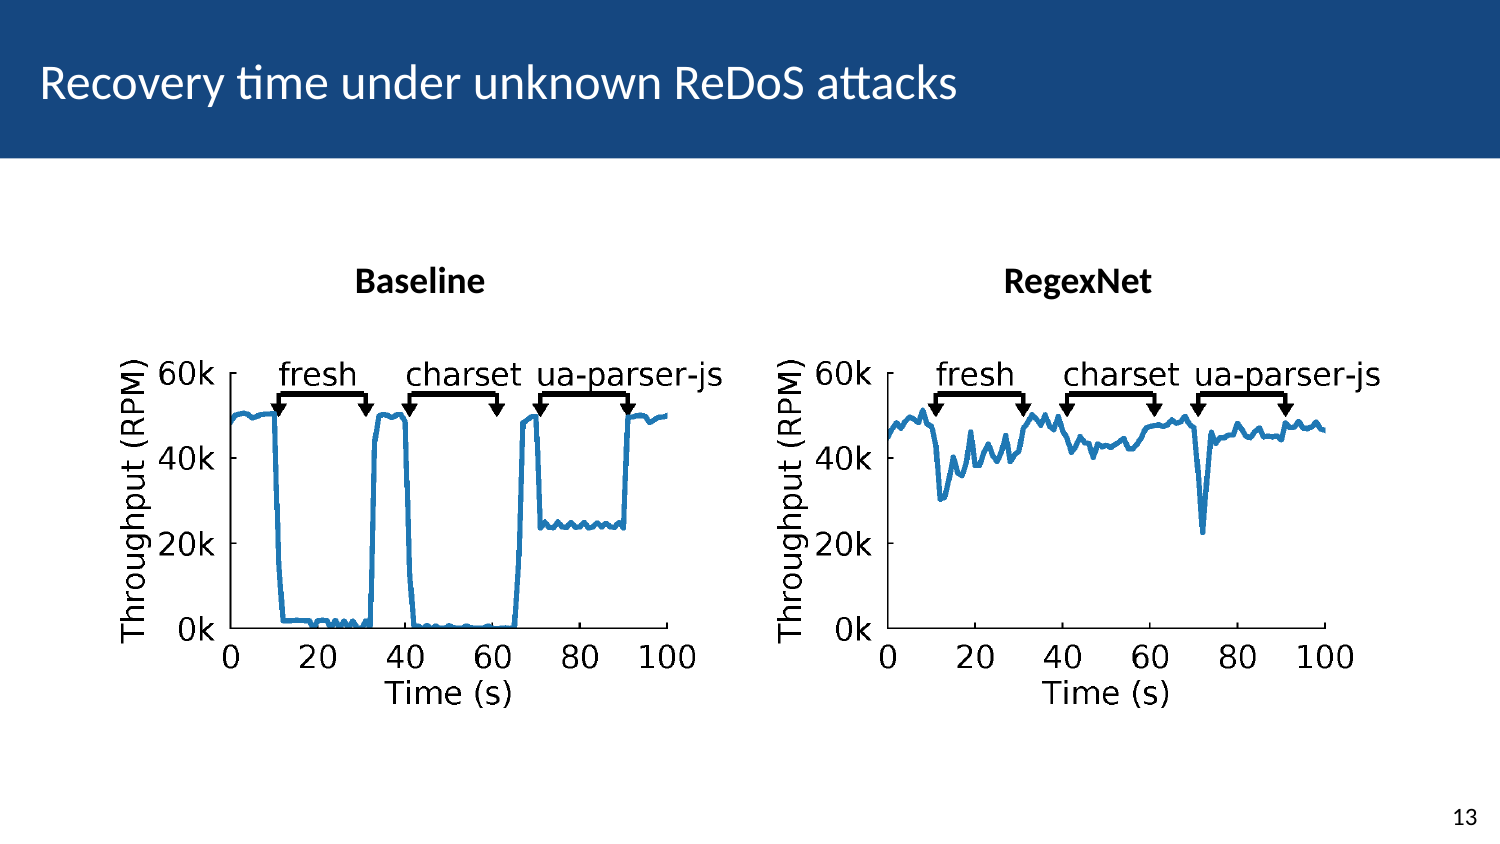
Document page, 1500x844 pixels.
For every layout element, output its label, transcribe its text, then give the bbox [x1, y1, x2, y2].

list RegexNet [759, 206, 1398, 309]
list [109, 347, 733, 723]
title Recovery time under unknown ReDoS attacks [24, 8, 1478, 150]
list Baseline [103, 206, 738, 309]
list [766, 347, 1390, 723]
